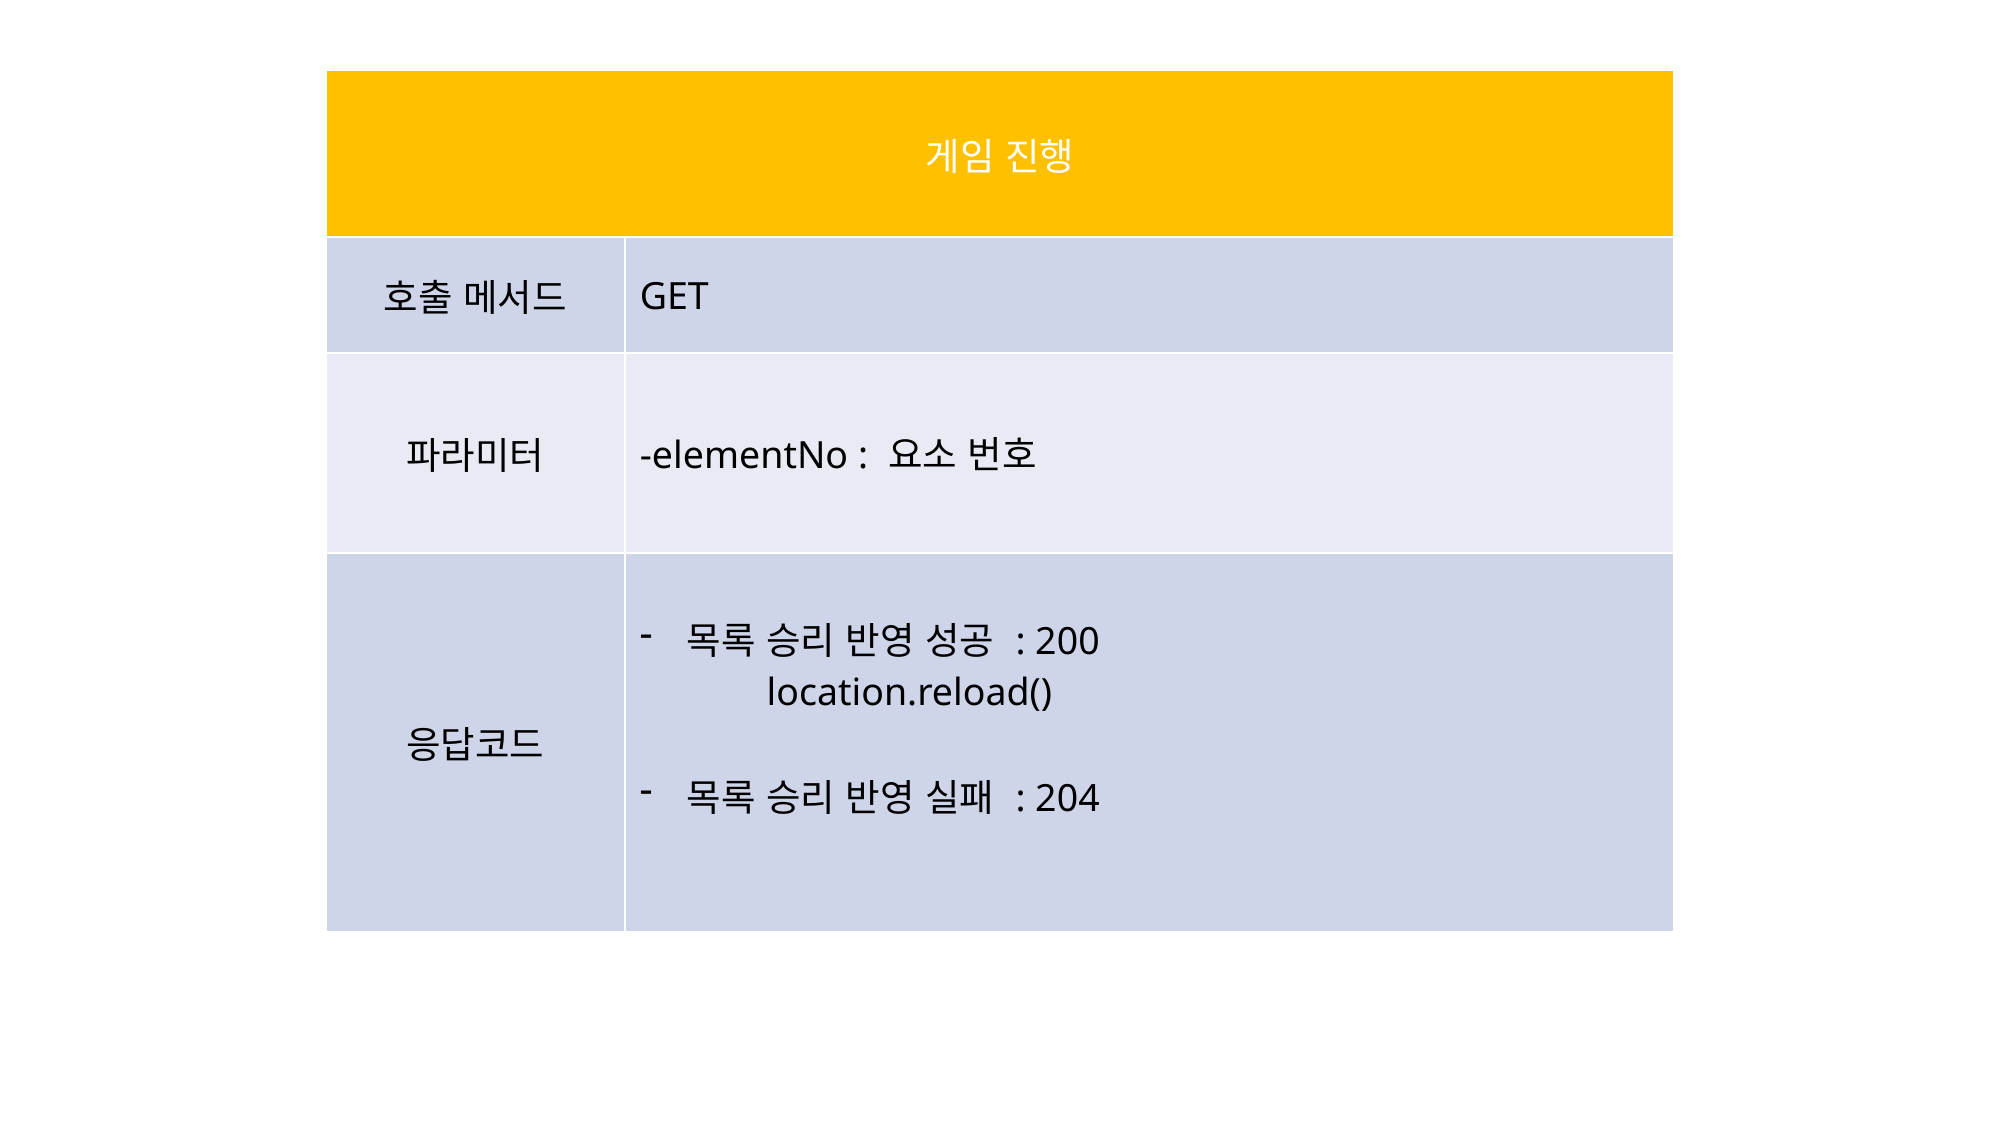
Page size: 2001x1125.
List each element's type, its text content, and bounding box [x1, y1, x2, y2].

table_cell 목록 승리 반영 성공 : 200 location.reload() 목록 승리 반영 실패 : 204 [626, 554, 1673, 931]
table_cell 호출 메서드 [327, 238, 624, 352]
table_cell 파라미터 [327, 354, 624, 552]
table_cell 응답코드 [327, 554, 624, 931]
table_header 게임 진행 [327, 71, 1673, 236]
table_cell GET [626, 238, 1673, 352]
table_cell -elementNo : 요소 번호 [626, 354, 1673, 552]
